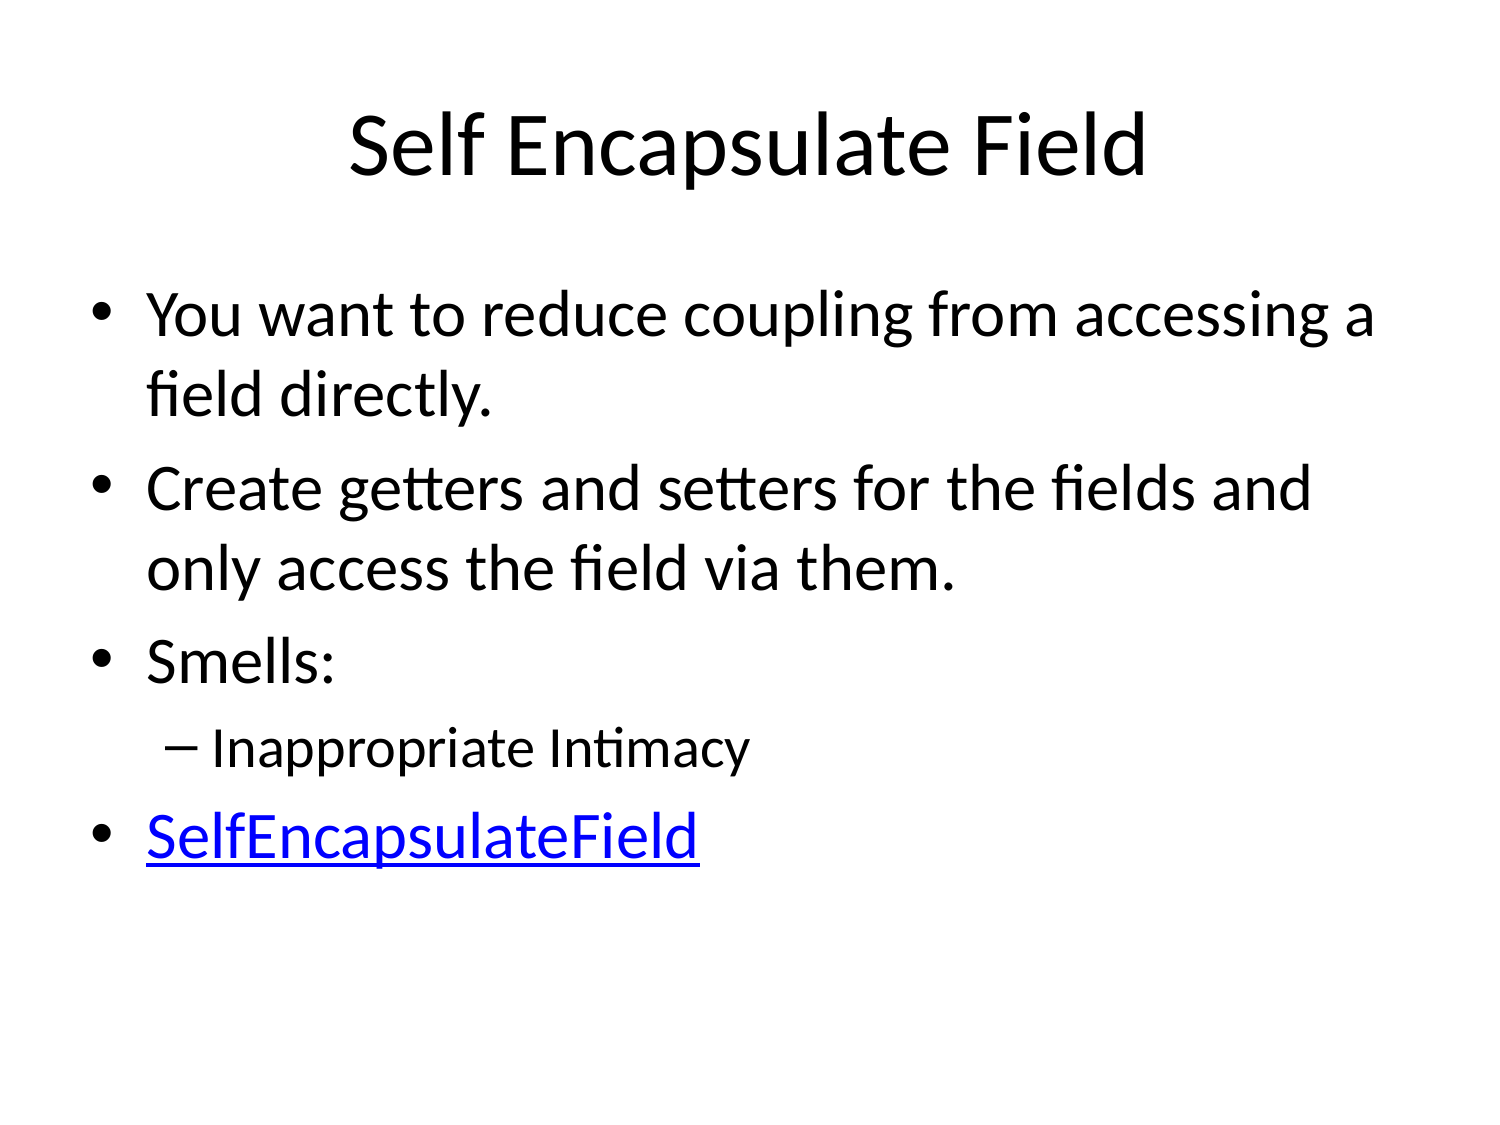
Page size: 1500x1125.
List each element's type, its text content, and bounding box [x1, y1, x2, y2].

list You want to reduce coupling from accessing a field directly. Create getters and setters for the fields and only access the field via them. Smells: Inappropriate Intimacy SelfEncapsulateField [75, 262, 1425, 1005]
title Self Encapsulate Field [75, 45, 1425, 233]
